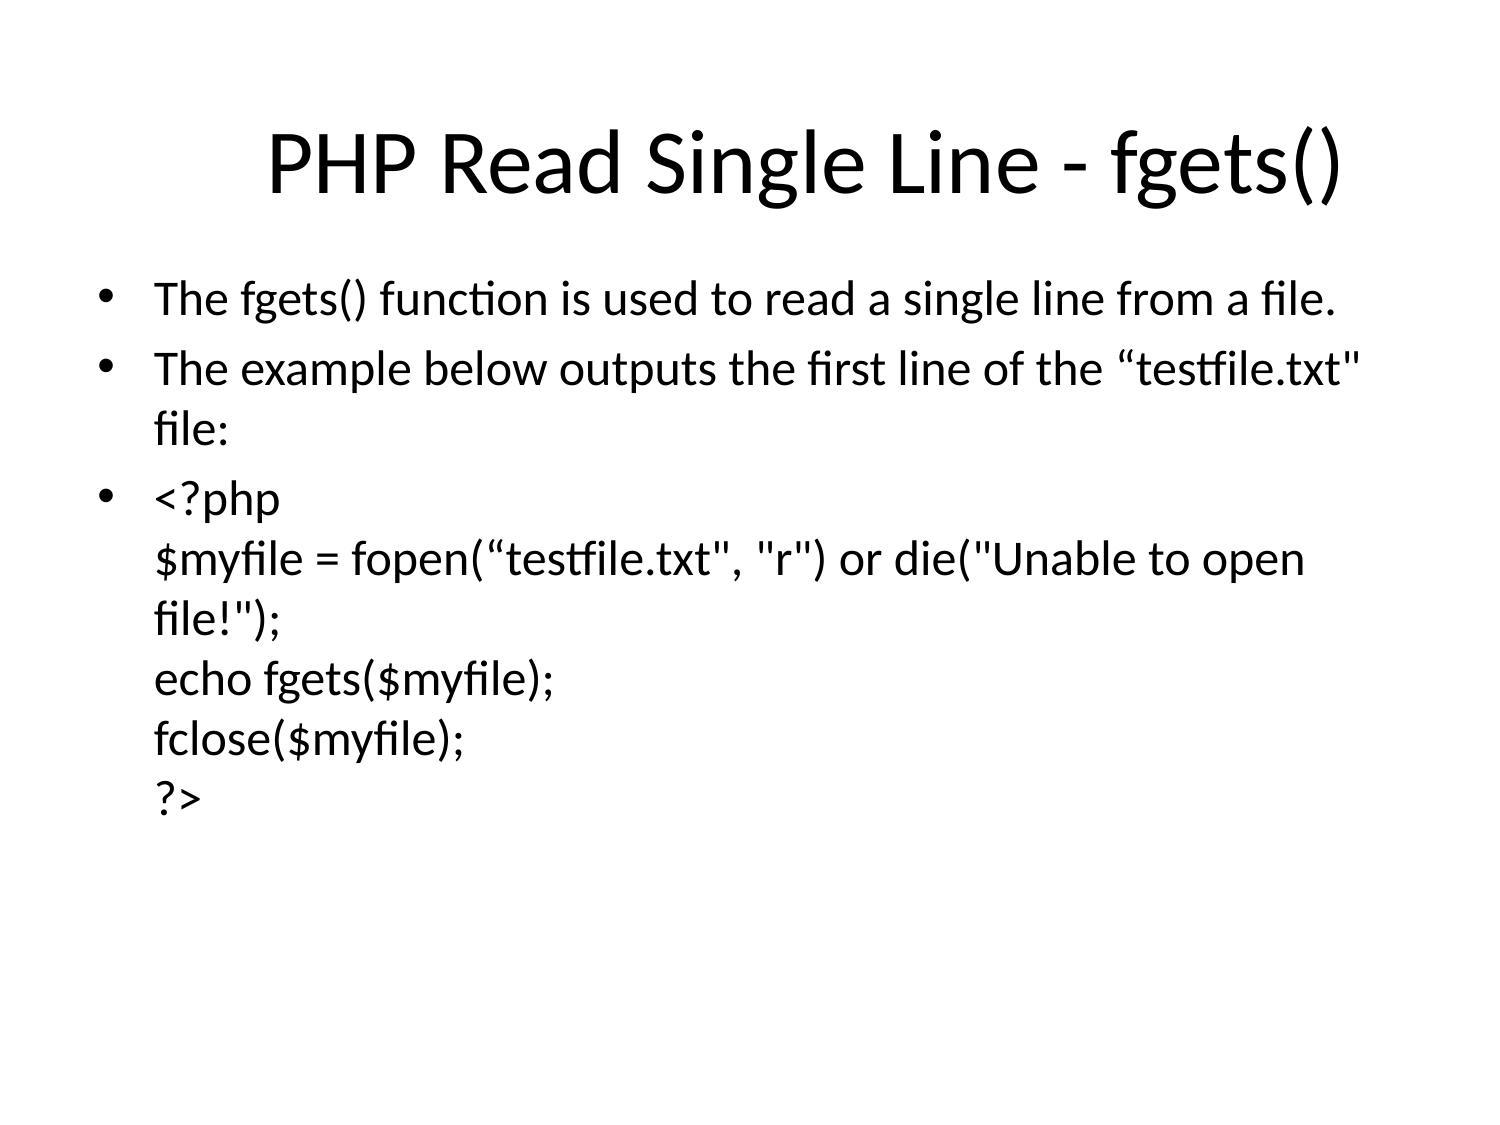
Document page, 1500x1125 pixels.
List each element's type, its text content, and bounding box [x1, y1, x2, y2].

list The fgets() function is used to read a single line from a file. The example below outputs the first line of the “testfile.txt" file: <?php $myfile = fopen(“testfile.txt", "r") or die("Unable to open file!"); echo fgets($myfile); fclose($myfile); ?> [82, 257, 1460, 1097]
title PHP Read Single Line - fgets() [198, 84, 1416, 231]
